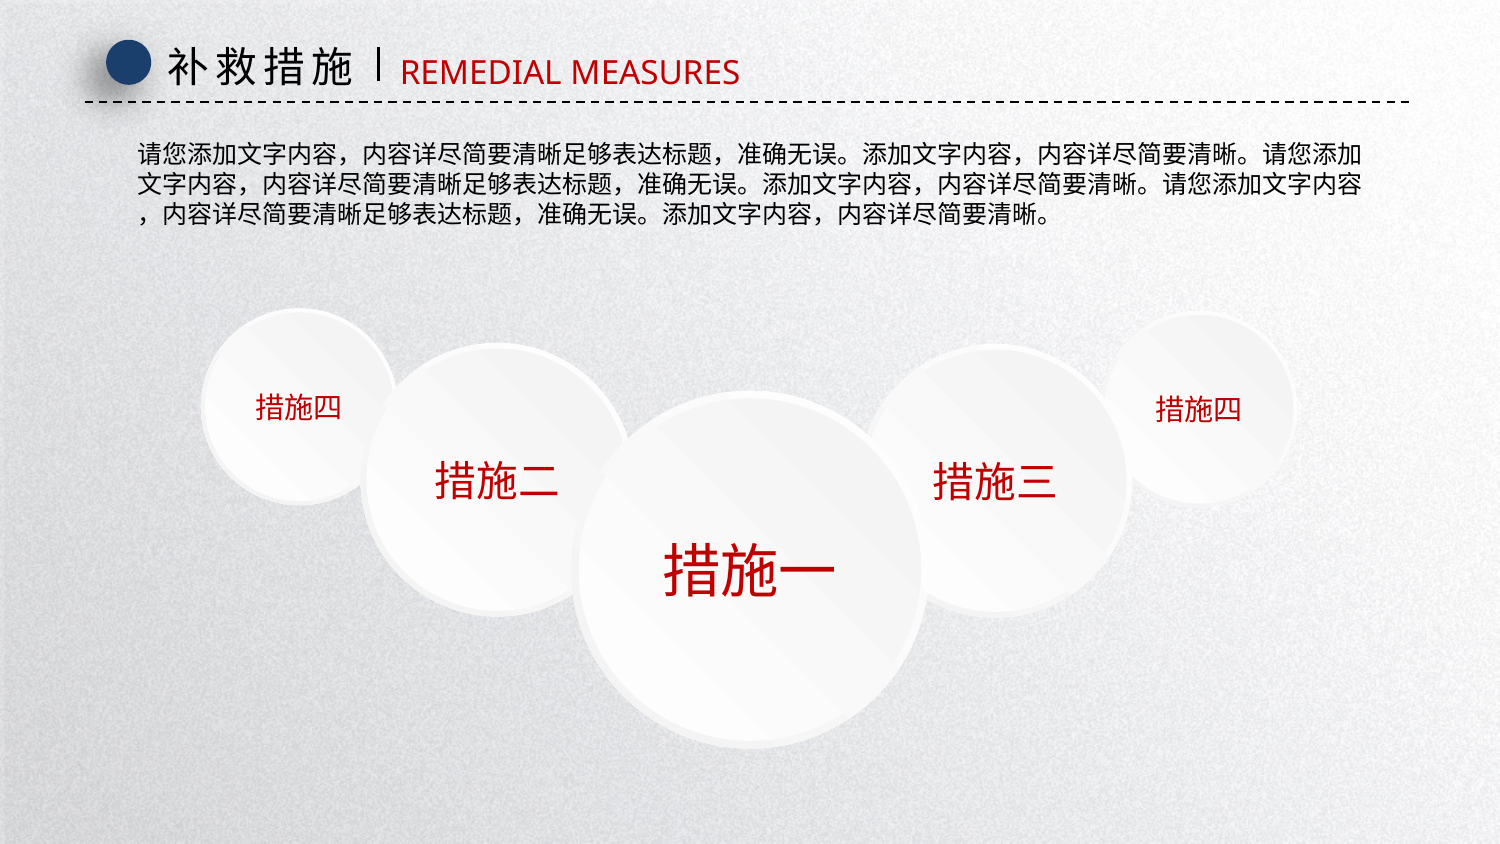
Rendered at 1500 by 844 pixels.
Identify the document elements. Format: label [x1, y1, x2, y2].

text_box [858, 343, 1133, 618]
picture [0, 0, 1500, 844]
text_box [1100, 310, 1298, 508]
text_box [200, 308, 399, 506]
text_box [360, 342, 635, 617]
text_box [570, 390, 930, 749]
